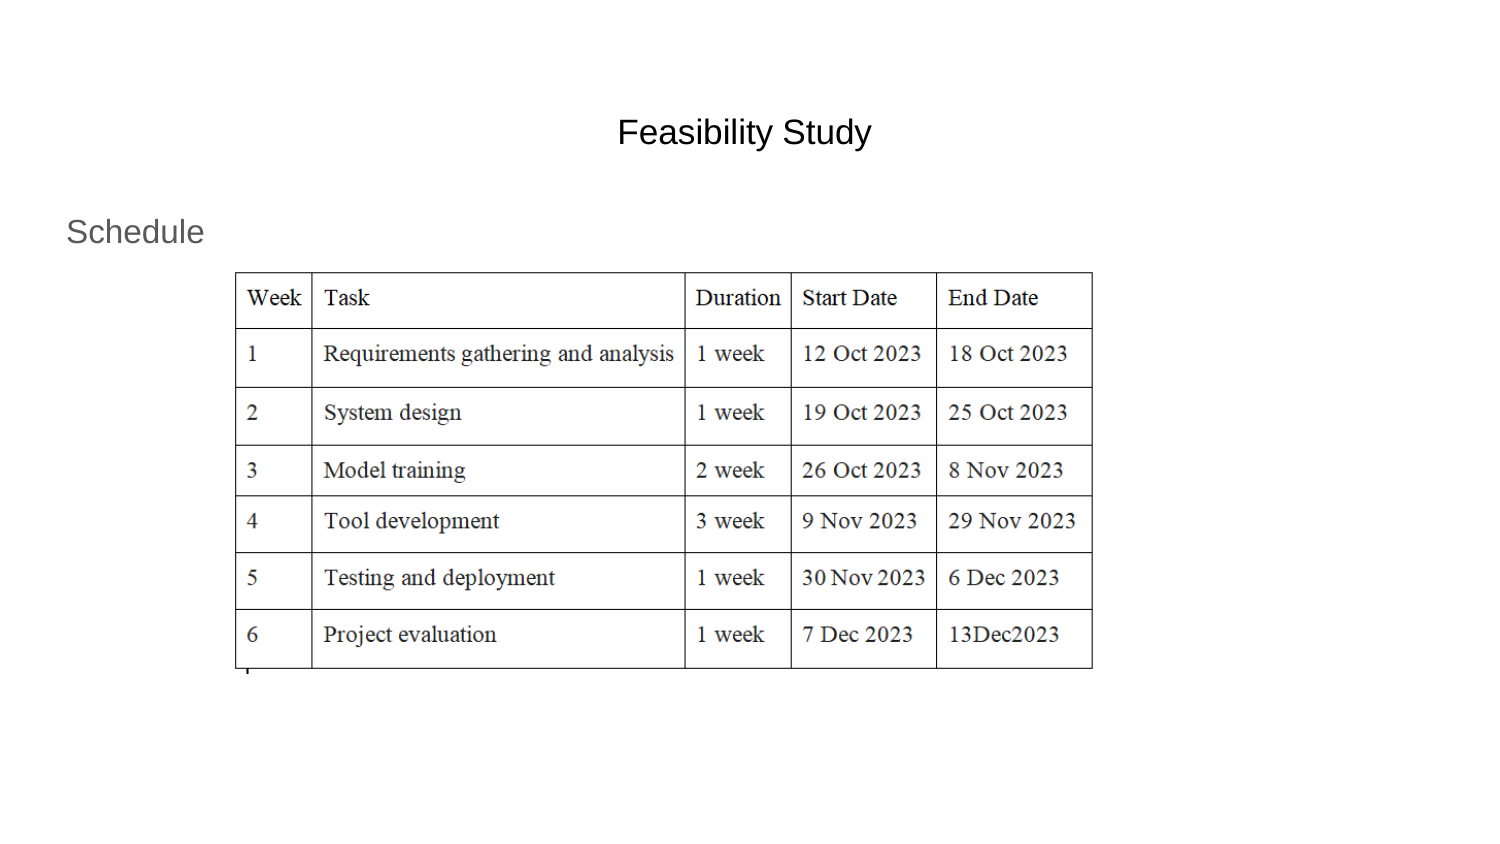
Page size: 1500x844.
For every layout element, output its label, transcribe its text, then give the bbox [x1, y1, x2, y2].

list Schedule [51, 189, 1449, 750]
picture [229, 264, 1102, 674]
title Feasibility Study [51, 72, 1449, 167]
